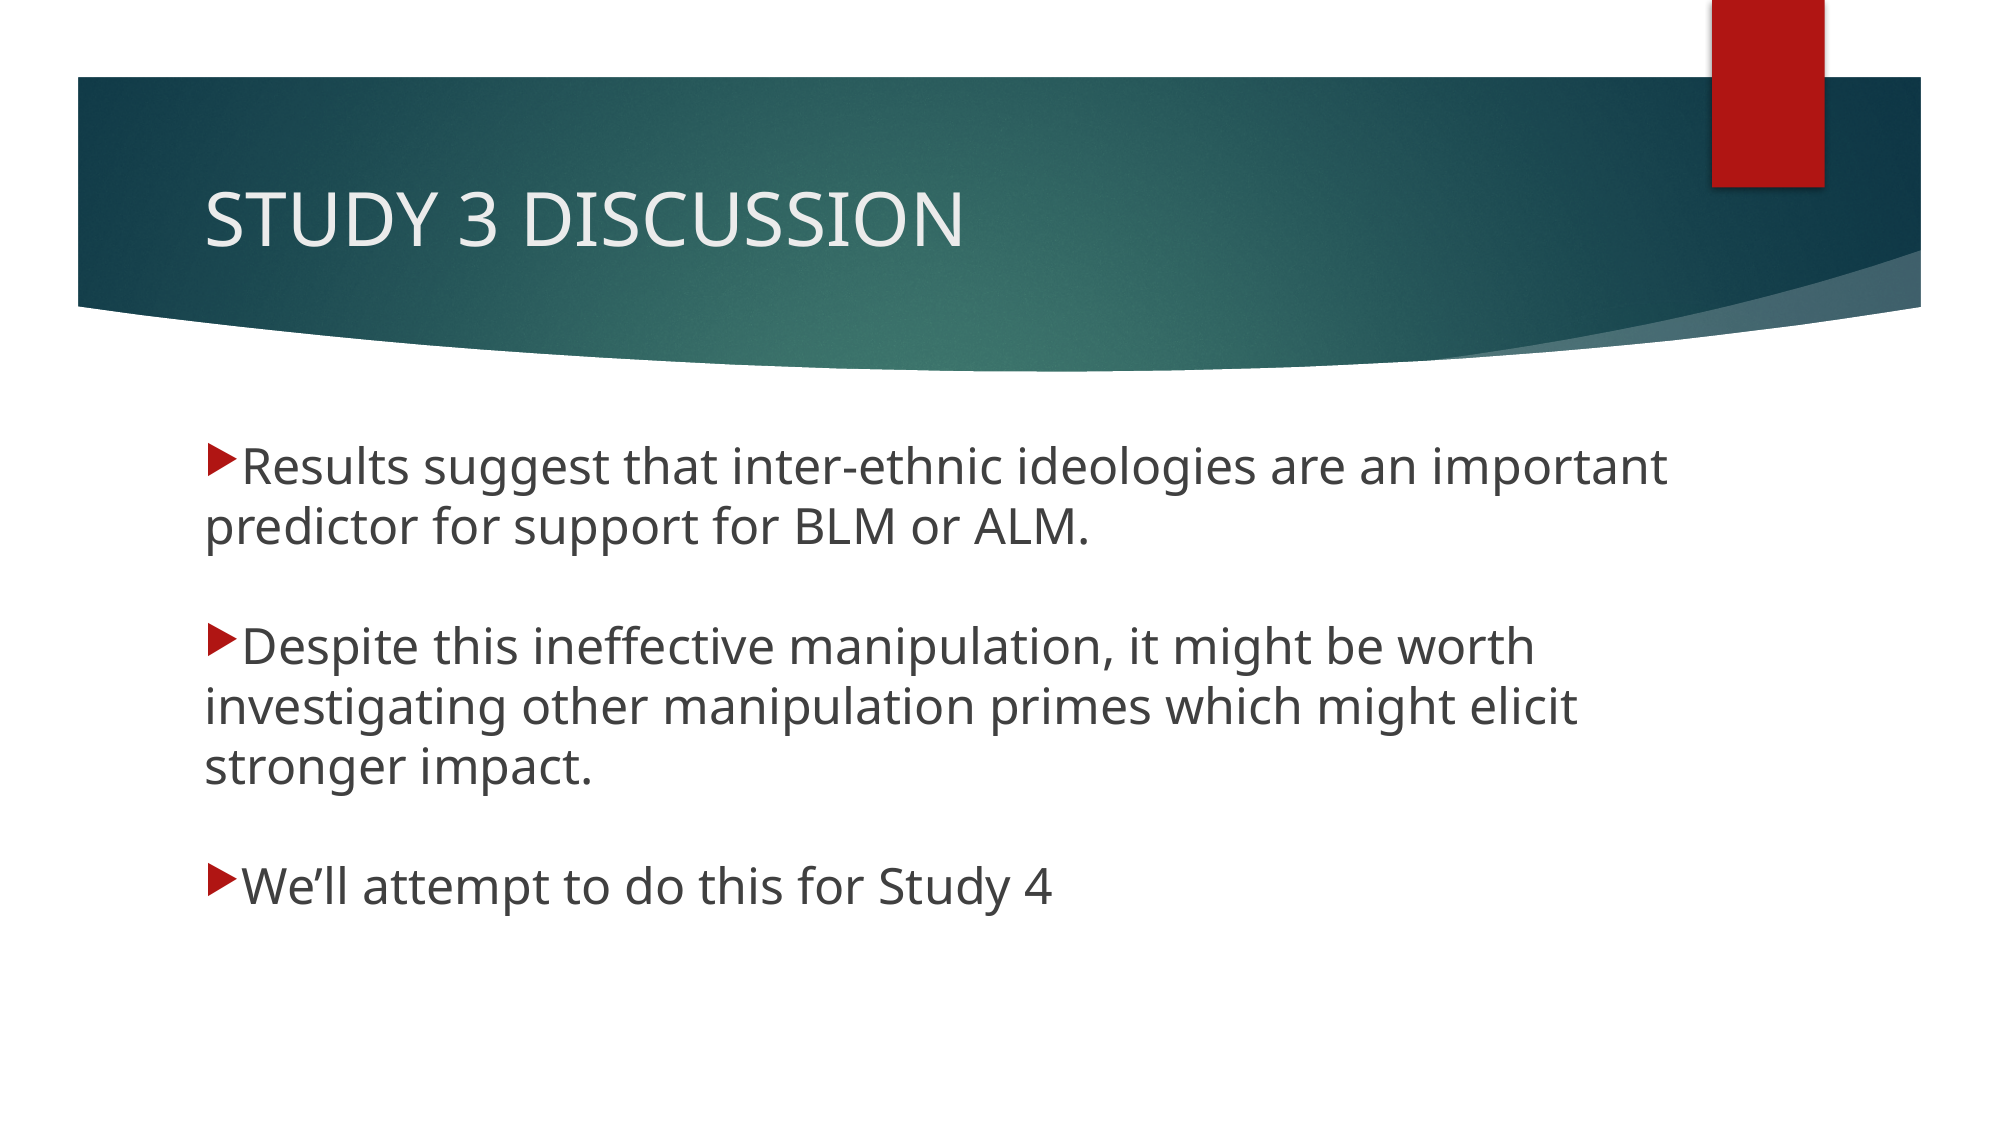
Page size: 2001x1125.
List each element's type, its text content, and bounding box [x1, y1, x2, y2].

title STUDY 3 DISCUSSION [189, 158, 1638, 275]
list Results suggest that inter-ethnic ideologies are an important predictor for support for BLM or ALM. Despite this ineffective manipulation, it might be worth investigating other manipulation primes which might elicit stronger impact. We’ll attempt to do this for Study 4 [189, 427, 1787, 988]
